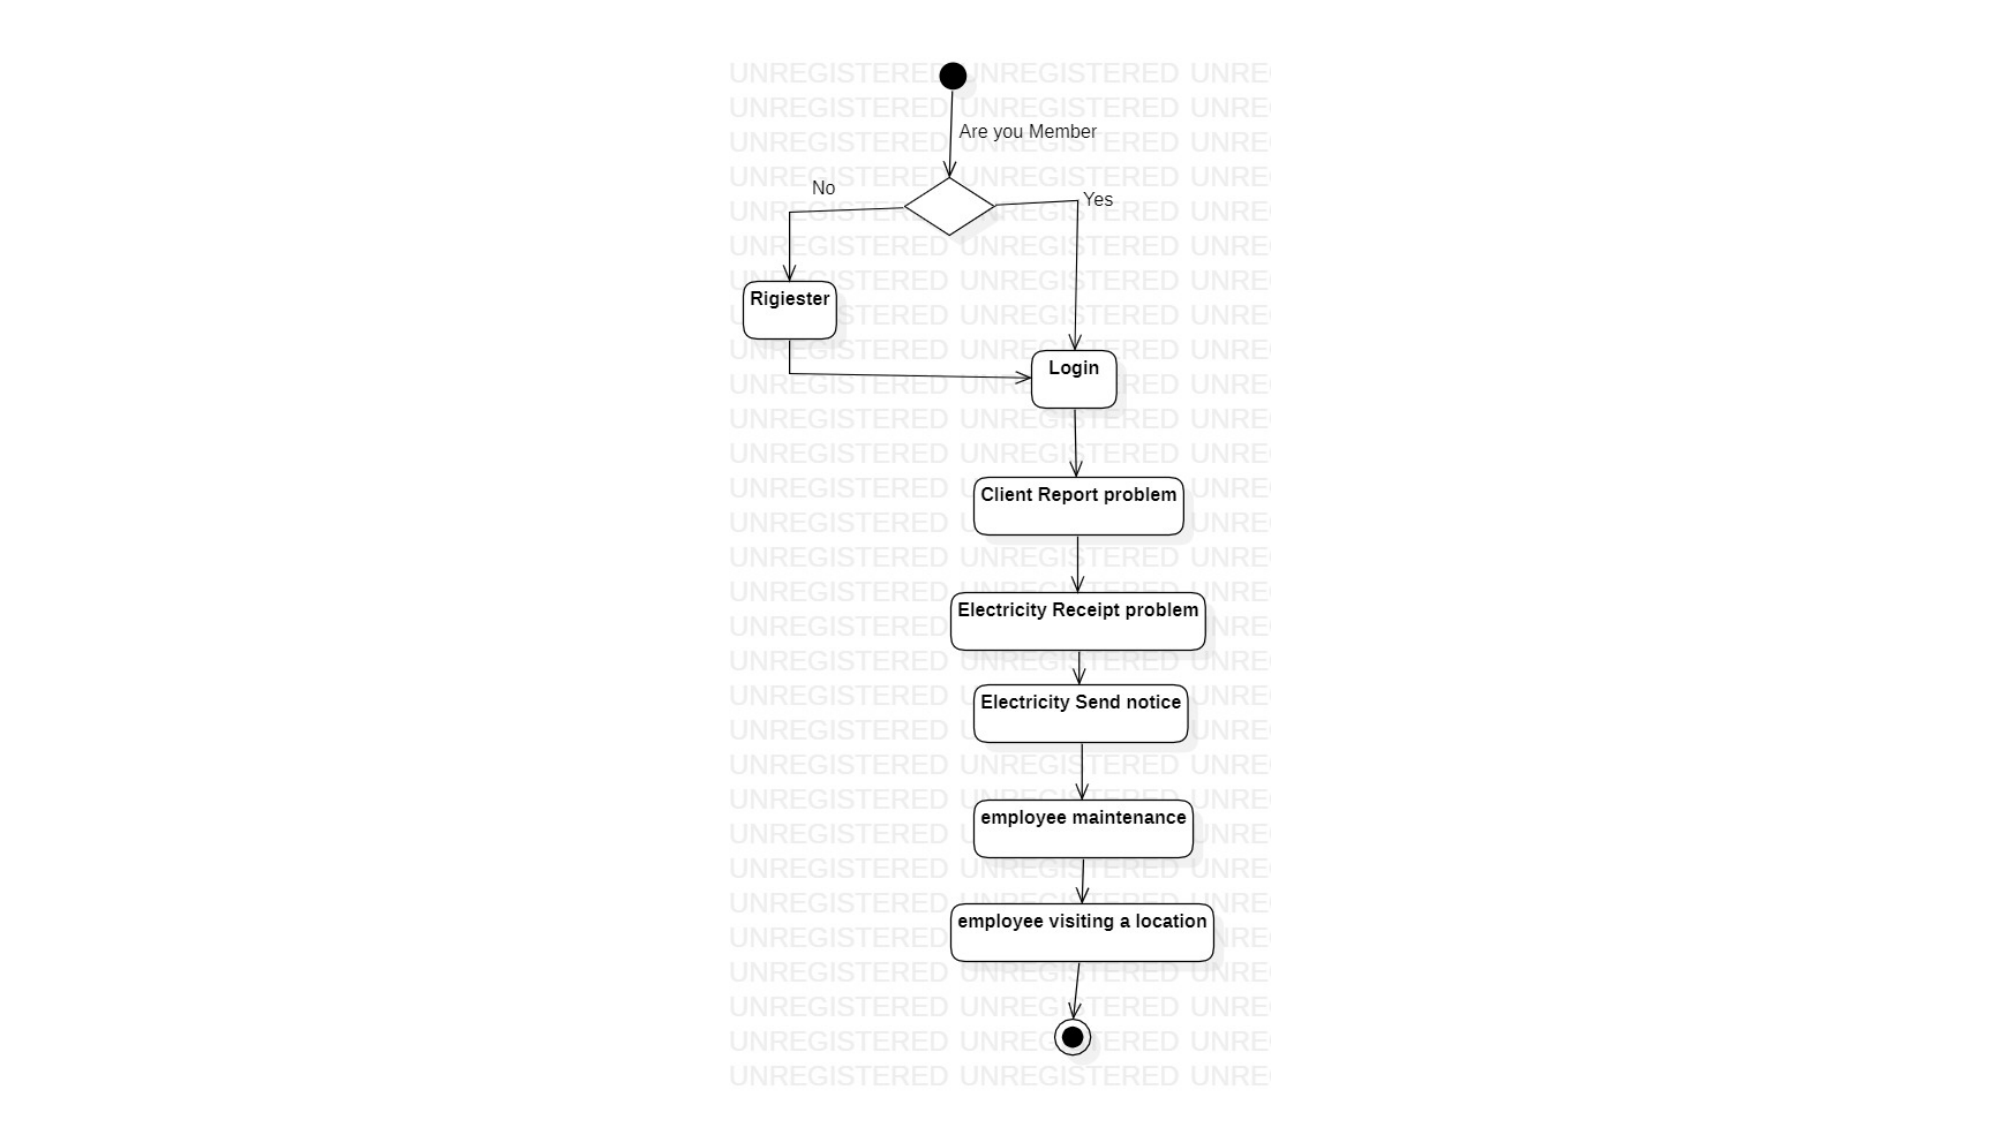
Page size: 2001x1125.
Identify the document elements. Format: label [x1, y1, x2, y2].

picture [729, 48, 1271, 1112]
